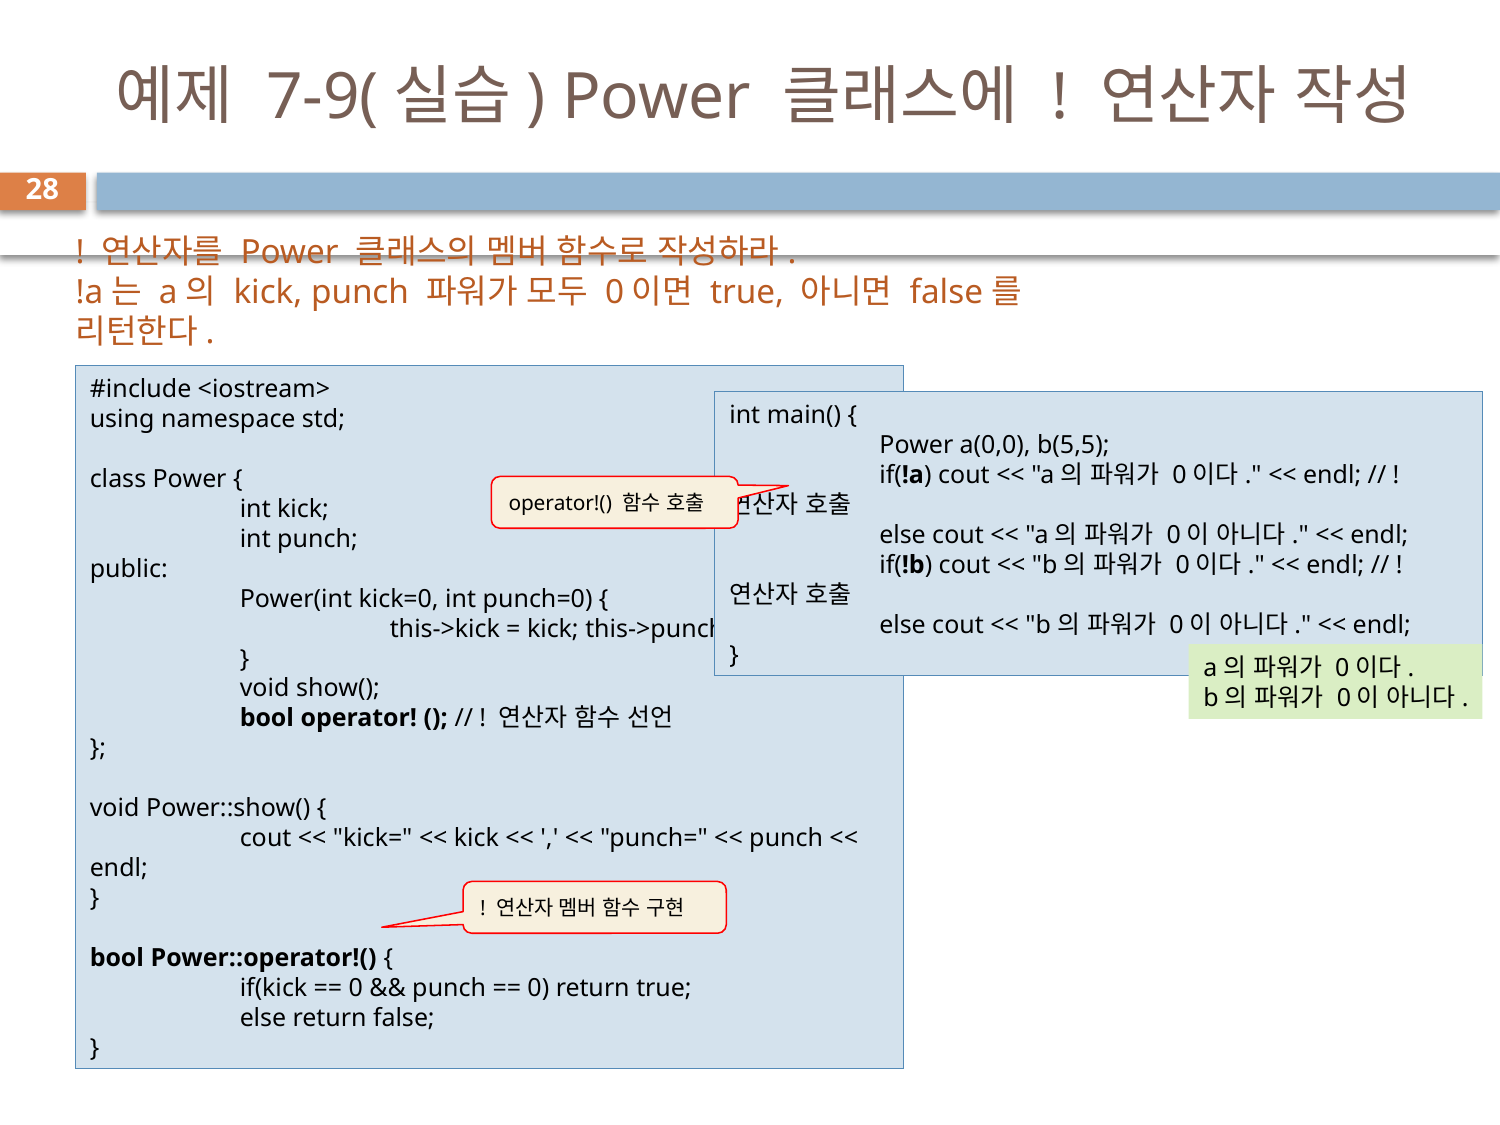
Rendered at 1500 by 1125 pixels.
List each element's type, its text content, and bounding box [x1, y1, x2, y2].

text_box int main() { Power a(0,0), b(5,5); if(!a) cout << "a의 파워가 0이다." << endl; // ! 연산자 호출 else cout << "a의 파워가 0이 아니다." << endl; if(!b) cout << "b의 파워가 0이다." << endl; // ! 연산자 호출 else cout << "b의 파워가 0이 아니다." << endl; } [714, 391, 1483, 676]
text_box operator!() 함수 호출 [489, 474, 790, 530]
text_box #include <iostream> using namespace std; class Power { int kick; int punch; public: Power(int kick=0, int punch=0) { this->kick = kick; this->punch = punch; } void show(); bool operator! (); // ! 연산자 함수 선언 }; void Power::show() { cout << "kick=" << kick << ',' << "punch=" << punch << endl; } bool Power::operator!() { if(kick == 0 && punch == 0) return true; else return false; } [75, 365, 904, 1069]
text_box ! 연산자를 Power 클래스의 멤버 함수로 작성하라. !a는 a의 kick, punch 파워가 모두 0이면 true, 아니면 false를 리턴한다. [60, 223, 1140, 358]
slide_number 28 [0, 170, 87, 211]
text_box a의 파워가 0이다. b의 파워가 0이 아니다. [1188, 644, 1483, 719]
title 예제 7-9(실습) Power 클래스에 ! 연산자 작성 [100, 37, 1438, 149]
text_box ! 연산자 멤버 함수 구현 [380, 879, 728, 935]
